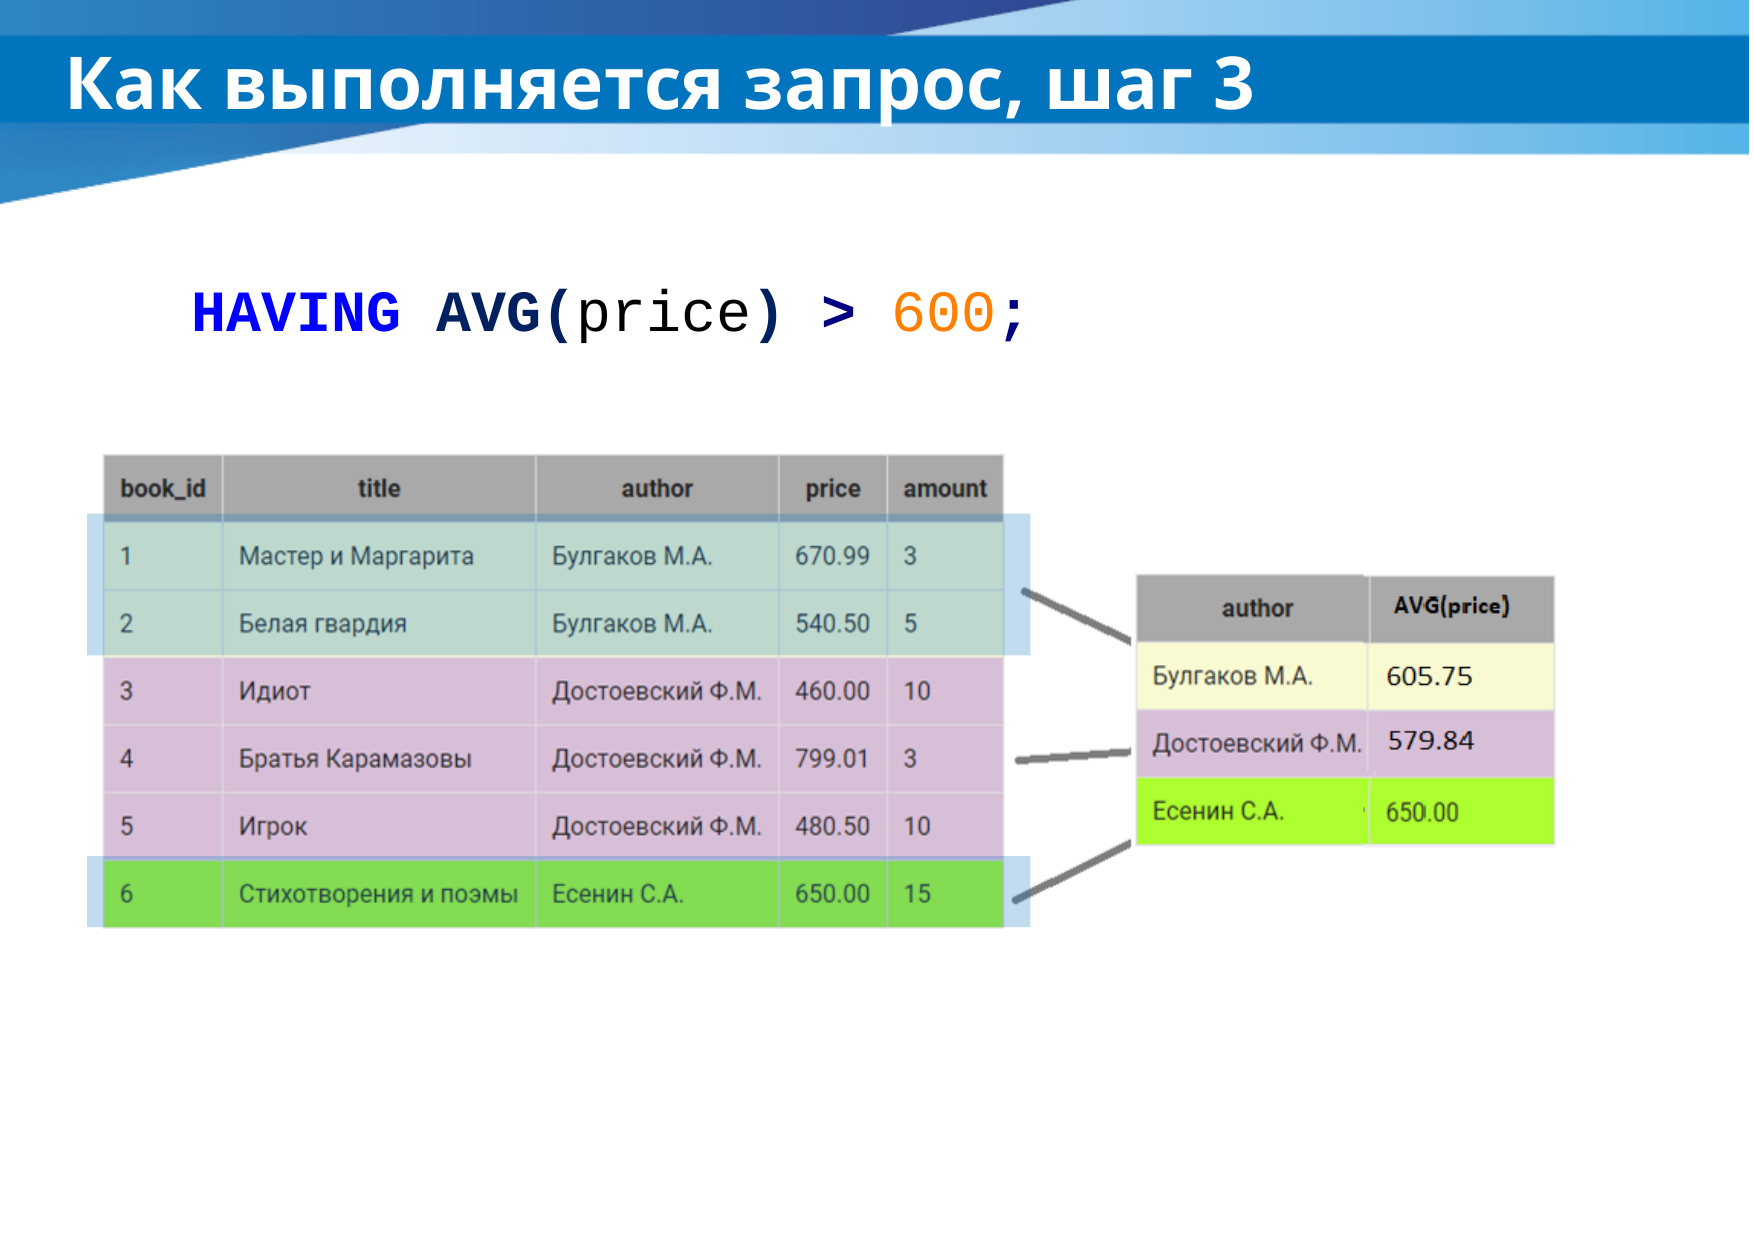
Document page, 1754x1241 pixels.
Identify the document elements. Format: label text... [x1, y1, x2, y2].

picture [100, 442, 1579, 958]
text_box [85, 512, 95, 657]
text_box [85, 854, 95, 929]
text_box HAVING AVG(price) > 600; [141, 265, 1705, 351]
picture [0, 0, 1750, 227]
